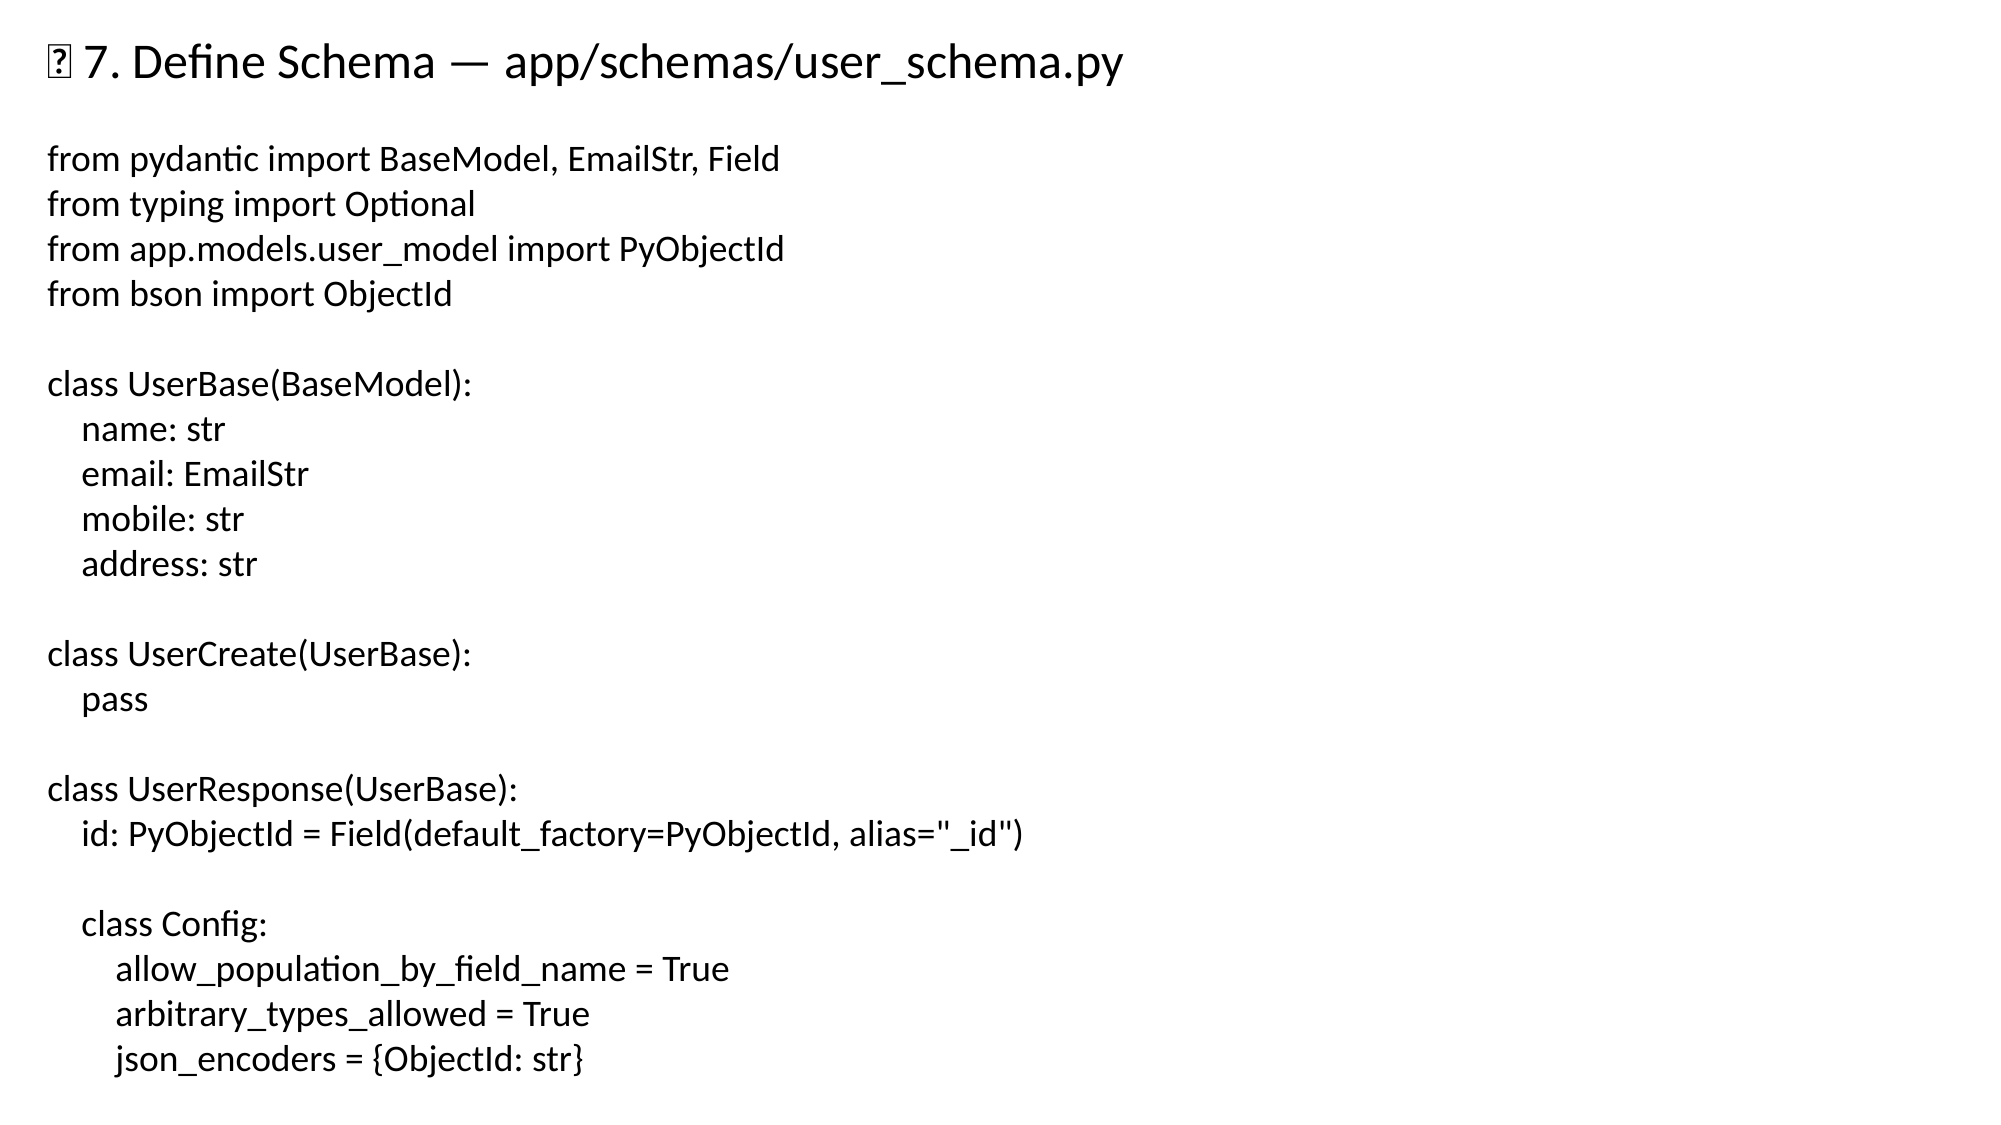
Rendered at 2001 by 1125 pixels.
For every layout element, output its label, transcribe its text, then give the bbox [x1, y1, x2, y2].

text_box 🧾 7. Define Schema — app/schemas/user_schema.py from pydantic import BaseModel, EmailStr, Field from typing import Optional from app.models.user_model import PyObjectId from bson import ObjectId class UserBase(BaseModel): name: str email: EmailStr mobile: str address: str class UserCreate(UserBase): pass class UserResponse(UserBase): id: PyObjectId = Field(default_factory=PyObjectId, alias="_id") class Config: allow_population_by_field_name = True arbitrary_types_allowed = True json_encoders = {ObjectId: str} [32, 21, 1501, 1086]
